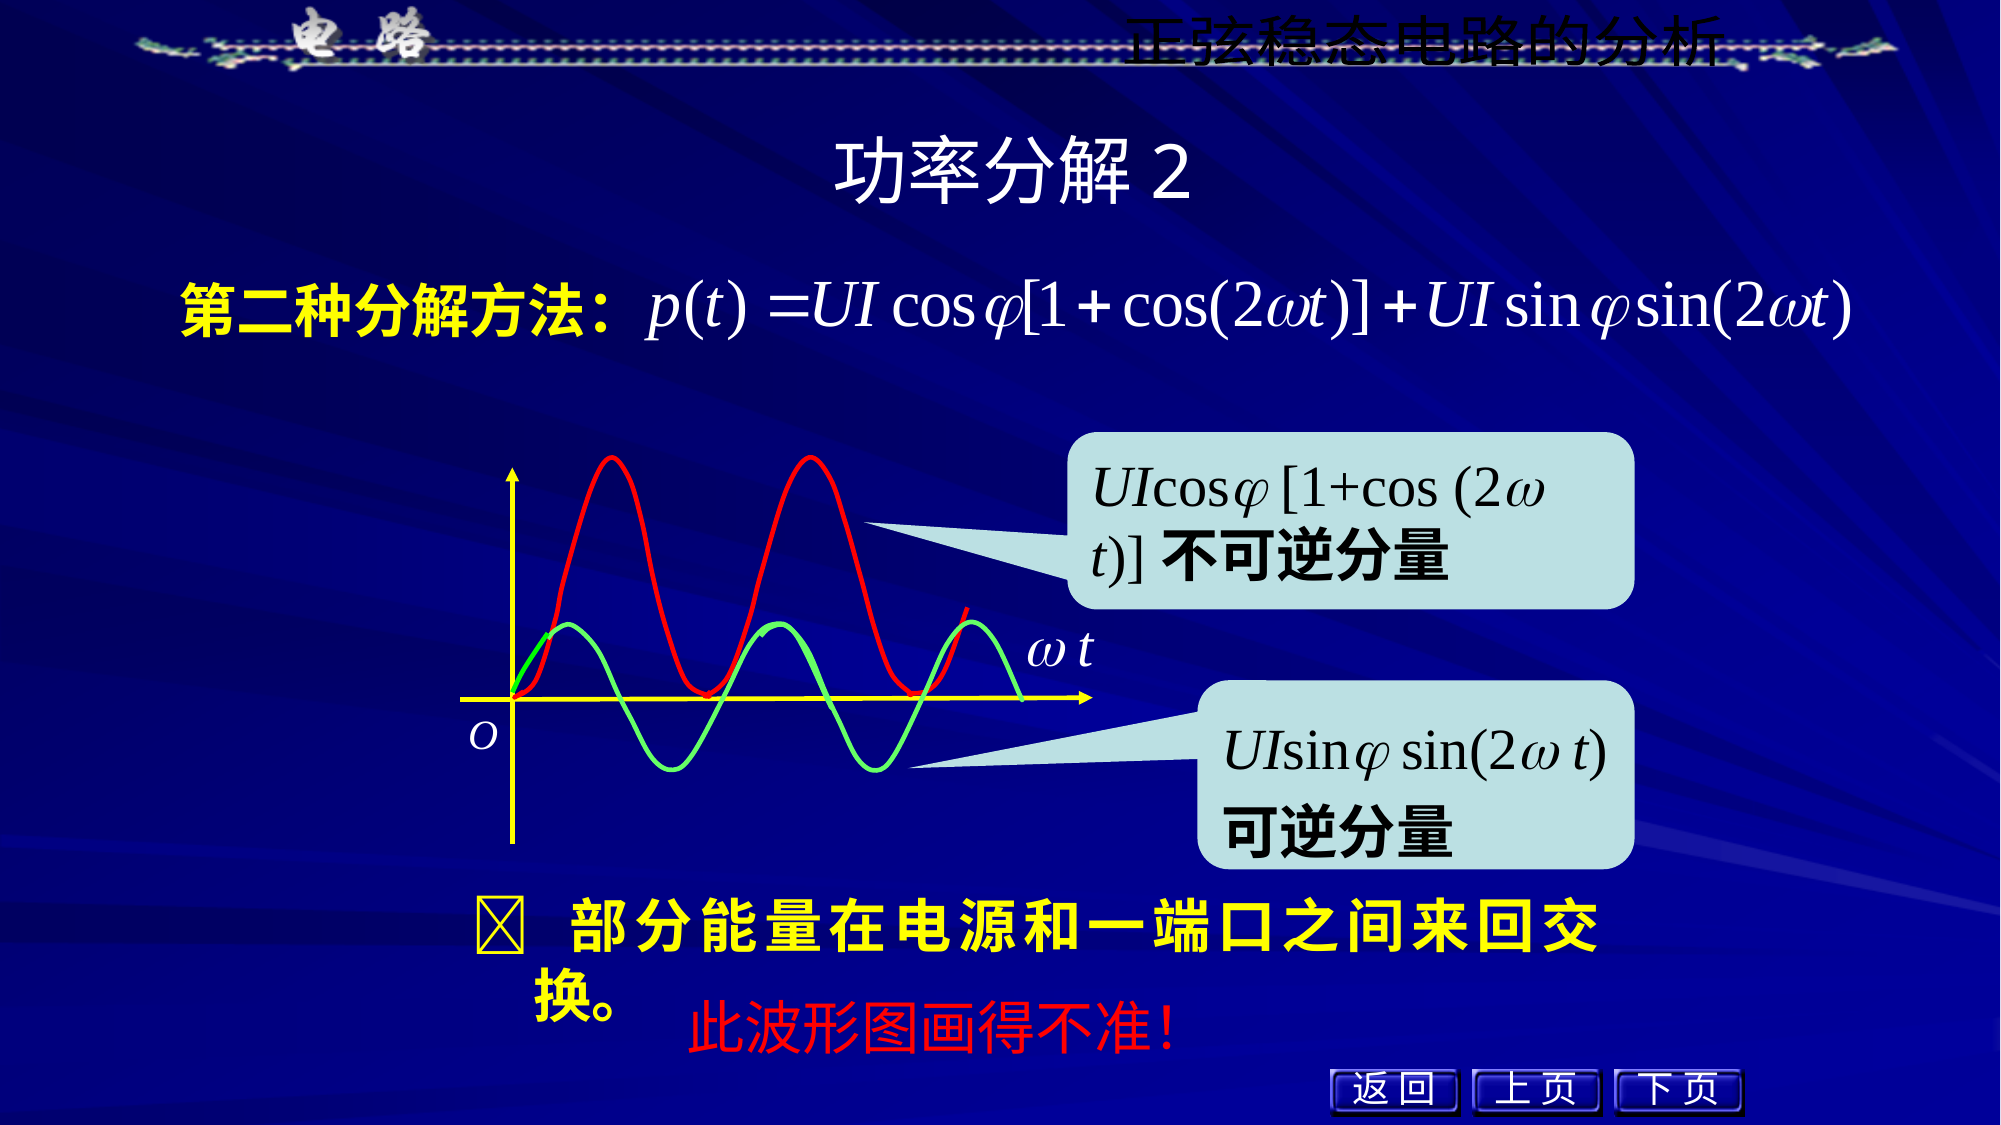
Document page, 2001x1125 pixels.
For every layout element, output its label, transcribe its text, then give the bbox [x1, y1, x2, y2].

text_box 第二种分解方法： [163, 278, 627, 352]
text_box UIcos [1+cos (2 t)]不可逆分量 [1067, 432, 1635, 610]
title 功率分解2 [137, 59, 1863, 278]
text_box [452, 467, 1110, 845]
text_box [1614, 1057, 1745, 1119]
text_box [631, 264, 1862, 349]
picture [0, 0, 2001, 1125]
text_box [512, 455, 968, 619]
text_box UIsin sin(2 t)可逆分量 [1113, 680, 1635, 870]
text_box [1330, 1057, 1461, 1119]
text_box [512, 620, 1025, 772]
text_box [1472, 1057, 1603, 1119]
text_box 此波形图画得不准！ [671, 983, 1226, 1069]
text_box  部分能量在电源和一端口之间来回交换。 [456, 881, 1615, 1037]
